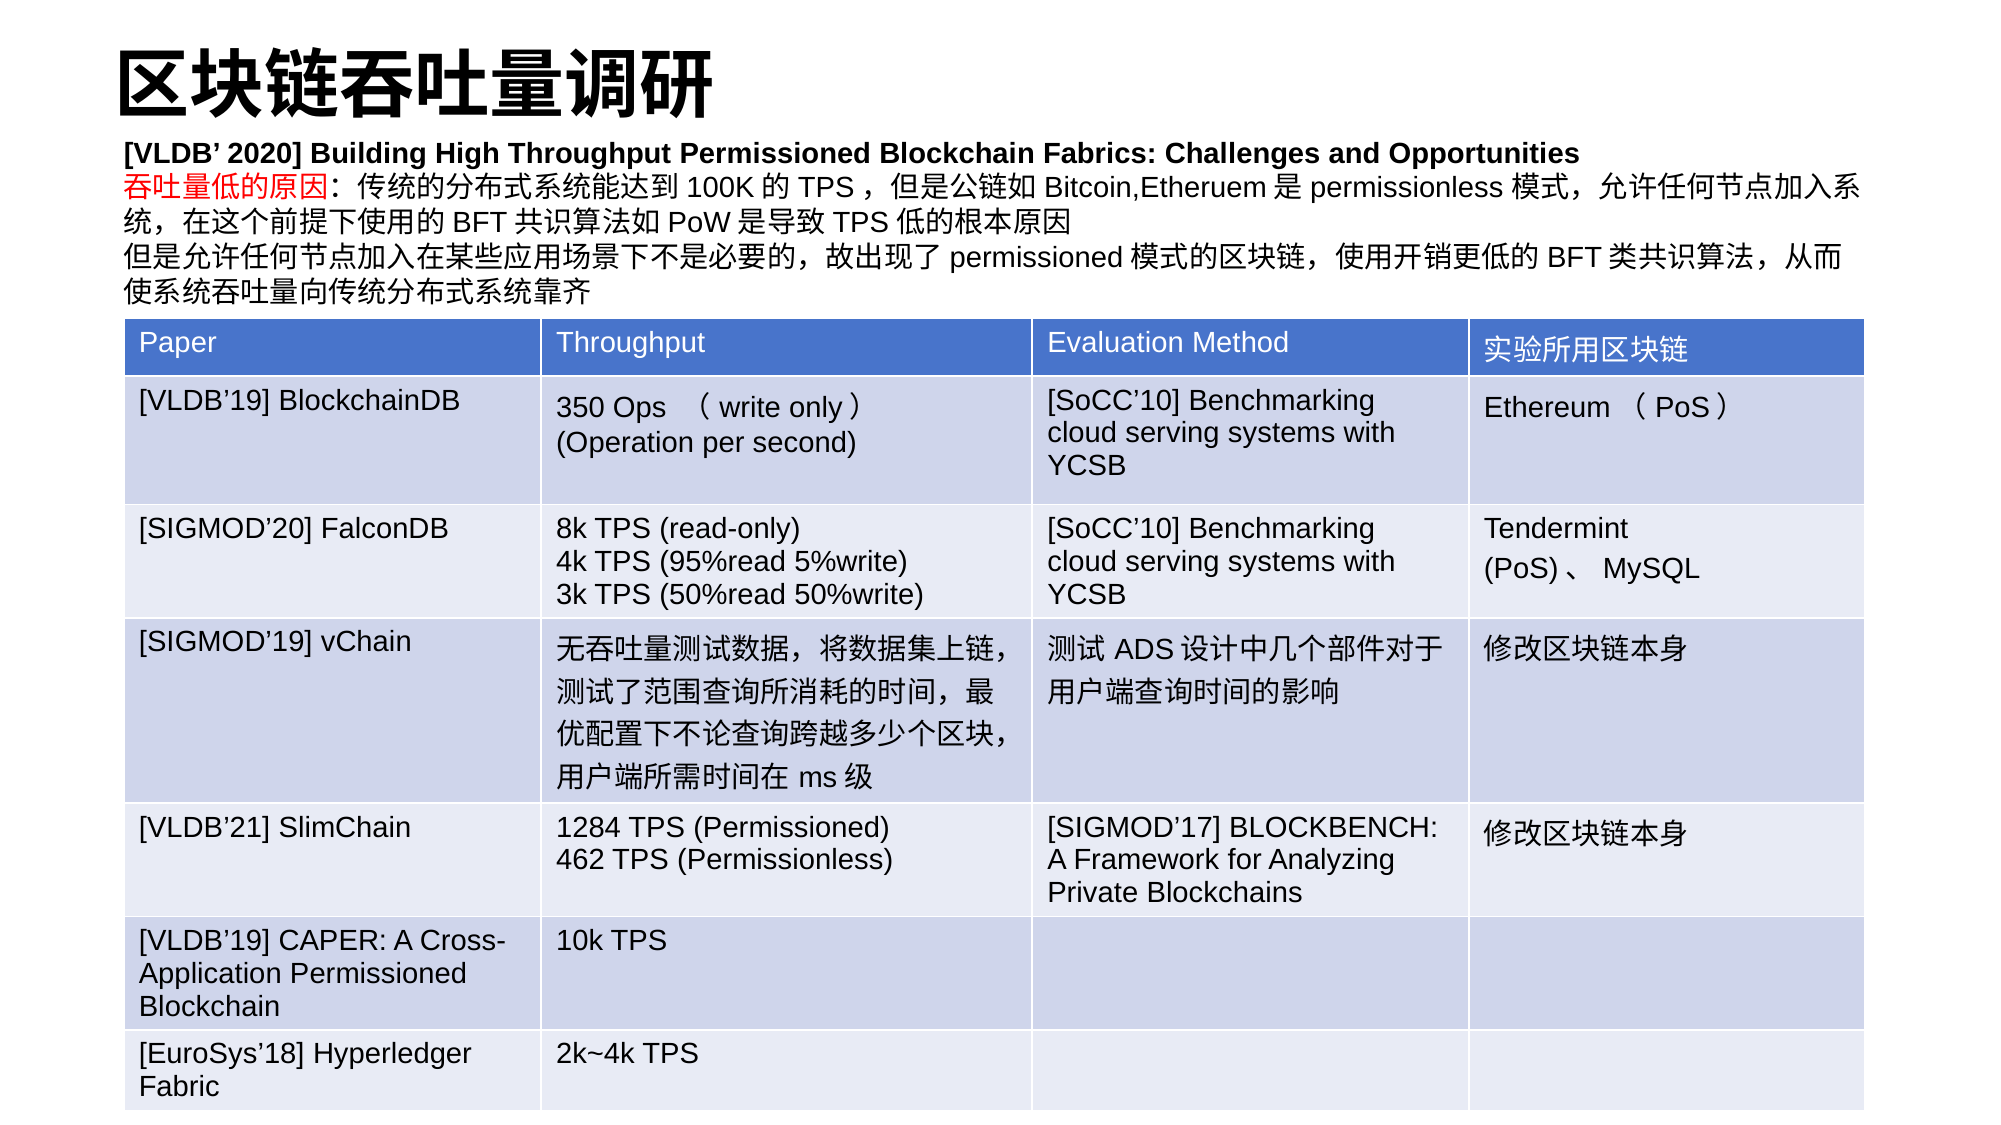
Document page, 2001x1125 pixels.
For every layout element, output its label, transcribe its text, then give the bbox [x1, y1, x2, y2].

table_cell 10k TPS [542, 917, 1031, 1029]
table_header Throughput [542, 319, 1031, 375]
table_cell 350 Ops （write only） (Operation per second) [542, 377, 1031, 504]
table_header 实验所用区块链 [1470, 319, 1864, 375]
table_cell [1470, 917, 1864, 1029]
table_header Evaluation Method [1033, 319, 1468, 375]
text_box [VLDB’ 2020] Building High Throughput Permissioned Blockchain Fabrics: Challenges and Opportunities 吞吐量低的原因：传统的分布式系统能达到100K的TPS，但是公链如Bitcoin,Etheruem是permissionless模式，允许任何节点加入系统，在这个前提下使用的BFT共识算法如PoW是导致TPS低的根本原因 但是允许任何节点加入在某些应用场景下不是必要的，故出现了permissioned模式的区块链，使用开销更低的BFT类共识算法，从而使系统吞吐量向传统分布式系统靠齐 [108, 126, 1881, 317]
table_cell [VLDB’19] BlockchainDB [125, 377, 540, 504]
table_cell [SIGMOD’19] vChain [125, 619, 540, 802]
table_cell 8k TPS (read-only) 4k TPS (95%read 5%write) 3k TPS (50%read 50%write) [542, 505, 1031, 617]
table_cell Tendermint (PoS)、MySQL [1470, 505, 1864, 617]
table_header Paper [125, 319, 540, 375]
table_cell [SoCC’10] Benchmarking cloud serving systems with YCSB [1033, 377, 1468, 504]
table_cell [SIGMOD’20] FalconDB [125, 505, 540, 617]
table_cell 1284 TPS (Permissioned) 462 TPS (Permissionless) [542, 804, 1031, 916]
table_cell 修改区块链本身 [1470, 619, 1864, 802]
table_cell [VLDB’21] SlimChain [125, 804, 540, 916]
table_cell [SoCC’10] Benchmarking cloud serving systems with YCSB [1033, 505, 1468, 617]
table_cell [EuroSys’18] Hyperledger Fabric [125, 1031, 540, 1110]
table_cell 无吞吐量测试数据，将数据集上链，测试了范围查询所消耗的时间，最优配置下不论查询跨越多少个区块，用户端所需时间在ms级 [542, 619, 1031, 802]
table_cell [1033, 917, 1468, 1029]
table_cell 测试ADS设计中几个部件对于用户端查询时间的影响 [1033, 619, 1468, 802]
table_cell [1470, 1031, 1864, 1110]
table_cell [SIGMOD’17] BLOCKBENCH: A Framework for Analyzing Private Blockchains [1033, 804, 1468, 916]
table_cell [1033, 1031, 1468, 1110]
table_cell 2k~4k TPS [542, 1031, 1031, 1110]
table_cell [VLDB’19] CAPER: A Cross-Application Permissioned Blockchain [125, 917, 540, 1029]
table_cell Ethereum（PoS） [1470, 377, 1864, 504]
title 区块链吞吐量调研 [99, 23, 1900, 140]
table_cell 修改区块链本身 [1470, 804, 1864, 916]
